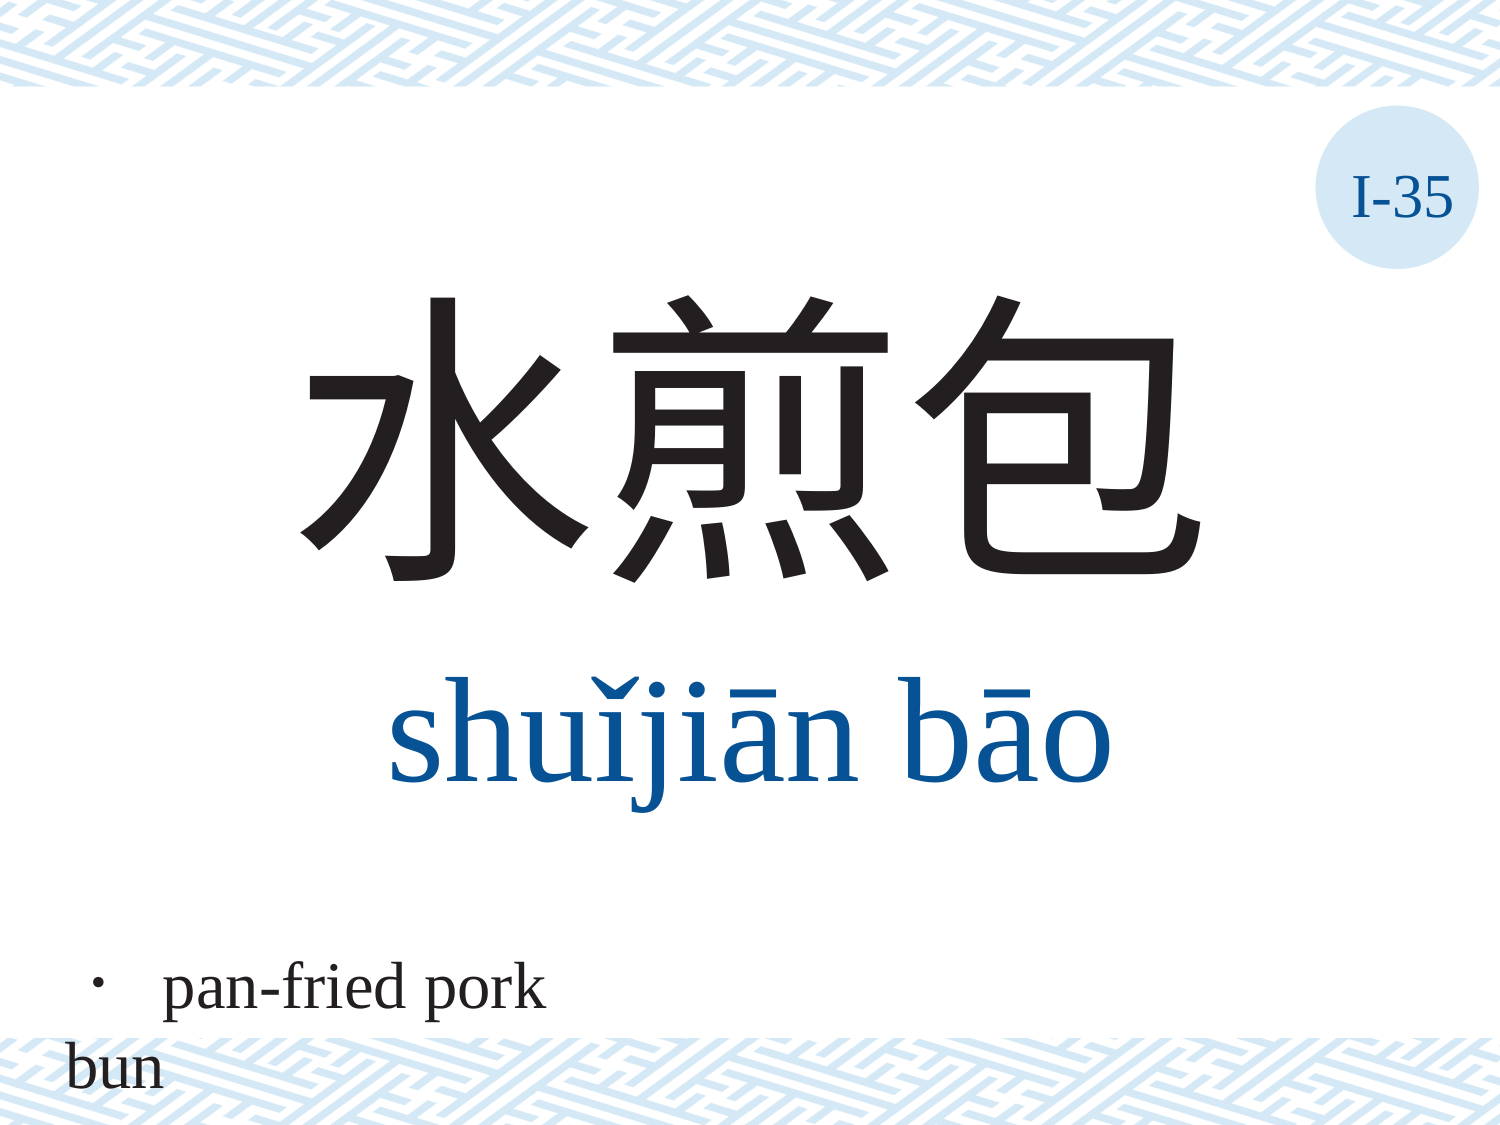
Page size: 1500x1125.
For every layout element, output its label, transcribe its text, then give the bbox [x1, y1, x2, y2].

picture [0, 0, 1500, 1125]
text_box I-35 水煎包 shuǐjiān bāo [285, 154, 1456, 812]
text_box ． pan-fried pork bun [62, 942, 651, 1103]
